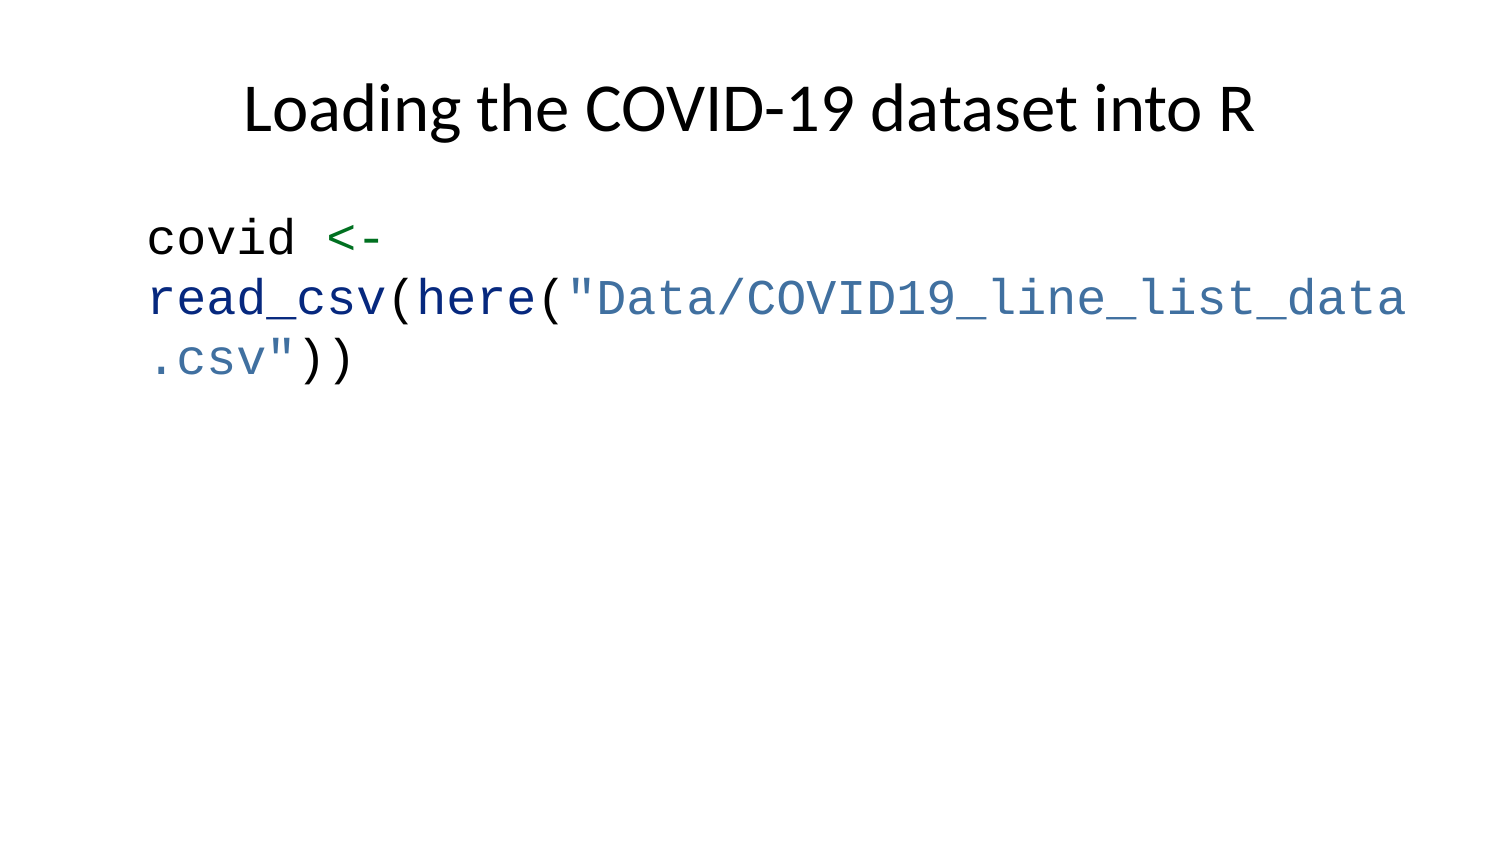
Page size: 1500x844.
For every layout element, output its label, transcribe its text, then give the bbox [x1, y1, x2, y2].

list covid <- read_csv(here("Data/COVID19_line_list_data.csv")) [75, 196, 1425, 754]
title Loading the COVID-19 dataset into R [75, 33, 1425, 175]
